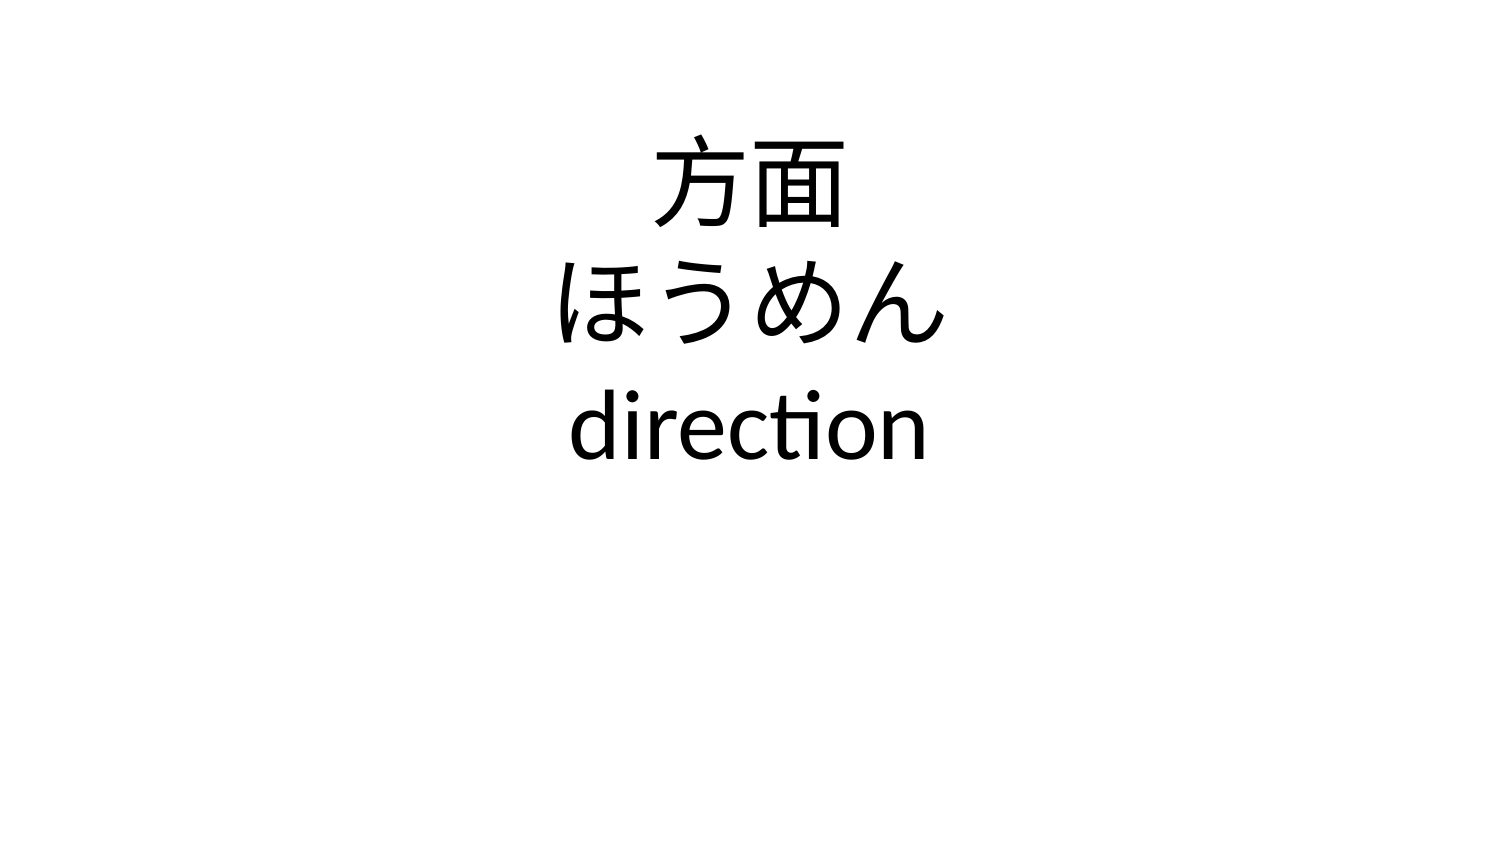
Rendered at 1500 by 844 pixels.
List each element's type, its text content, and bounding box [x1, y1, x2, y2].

text_box 方面 ほうめん direction [0, 149, 1500, 450]
